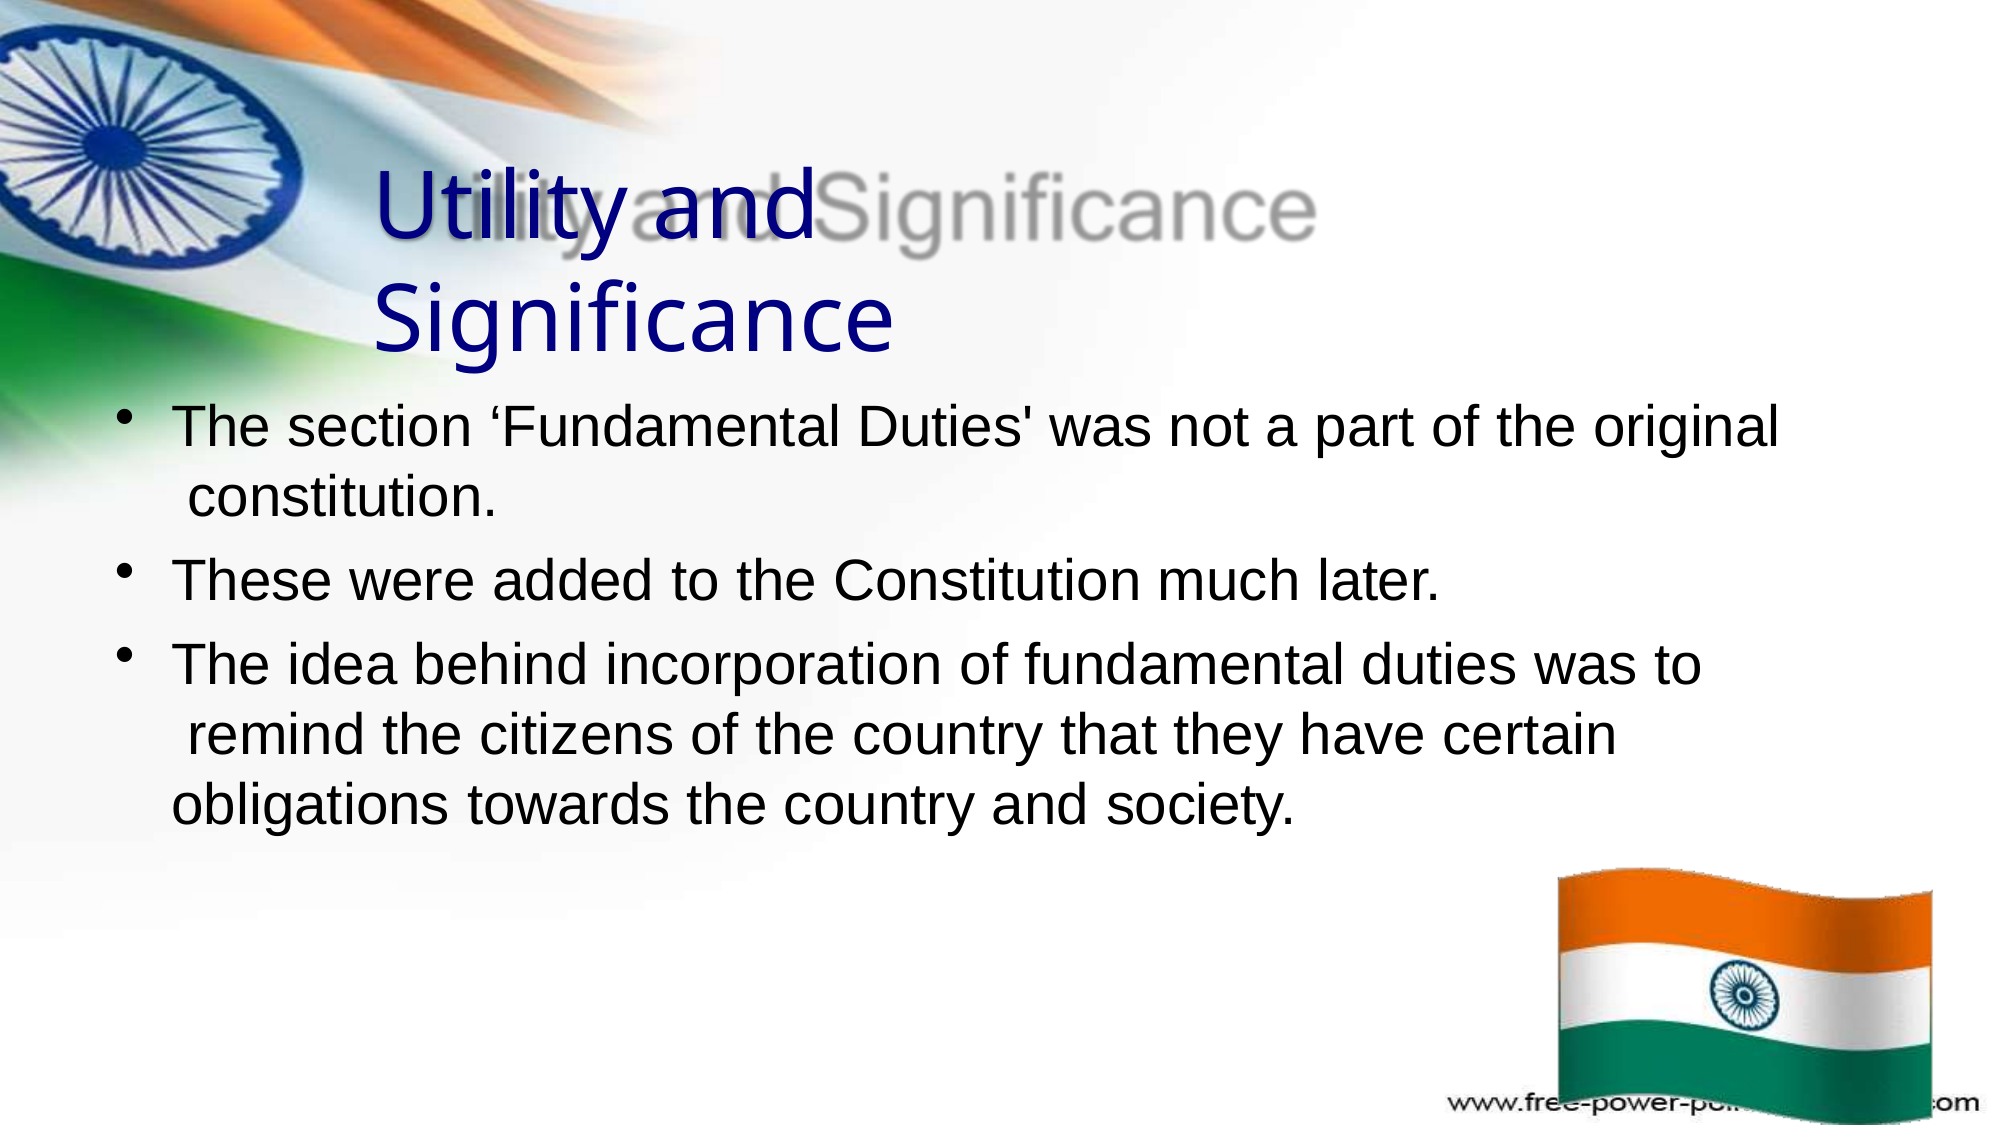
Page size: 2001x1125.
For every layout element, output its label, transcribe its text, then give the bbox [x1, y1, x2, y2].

picture [0, 0, 1987, 1123]
text_box The section ‘Fundamental Duties' was not a part of the original constitution. These were added to the Constitution much later. The idea behind incorporation of fundamental duties was to remind the citizens of the country that they have certain obligations towards the country and society. [112, 386, 1790, 837]
text_box [312, 115, 1380, 323]
title Utility and Significance [370, 142, 1319, 370]
text_box [1528, 855, 1963, 1125]
